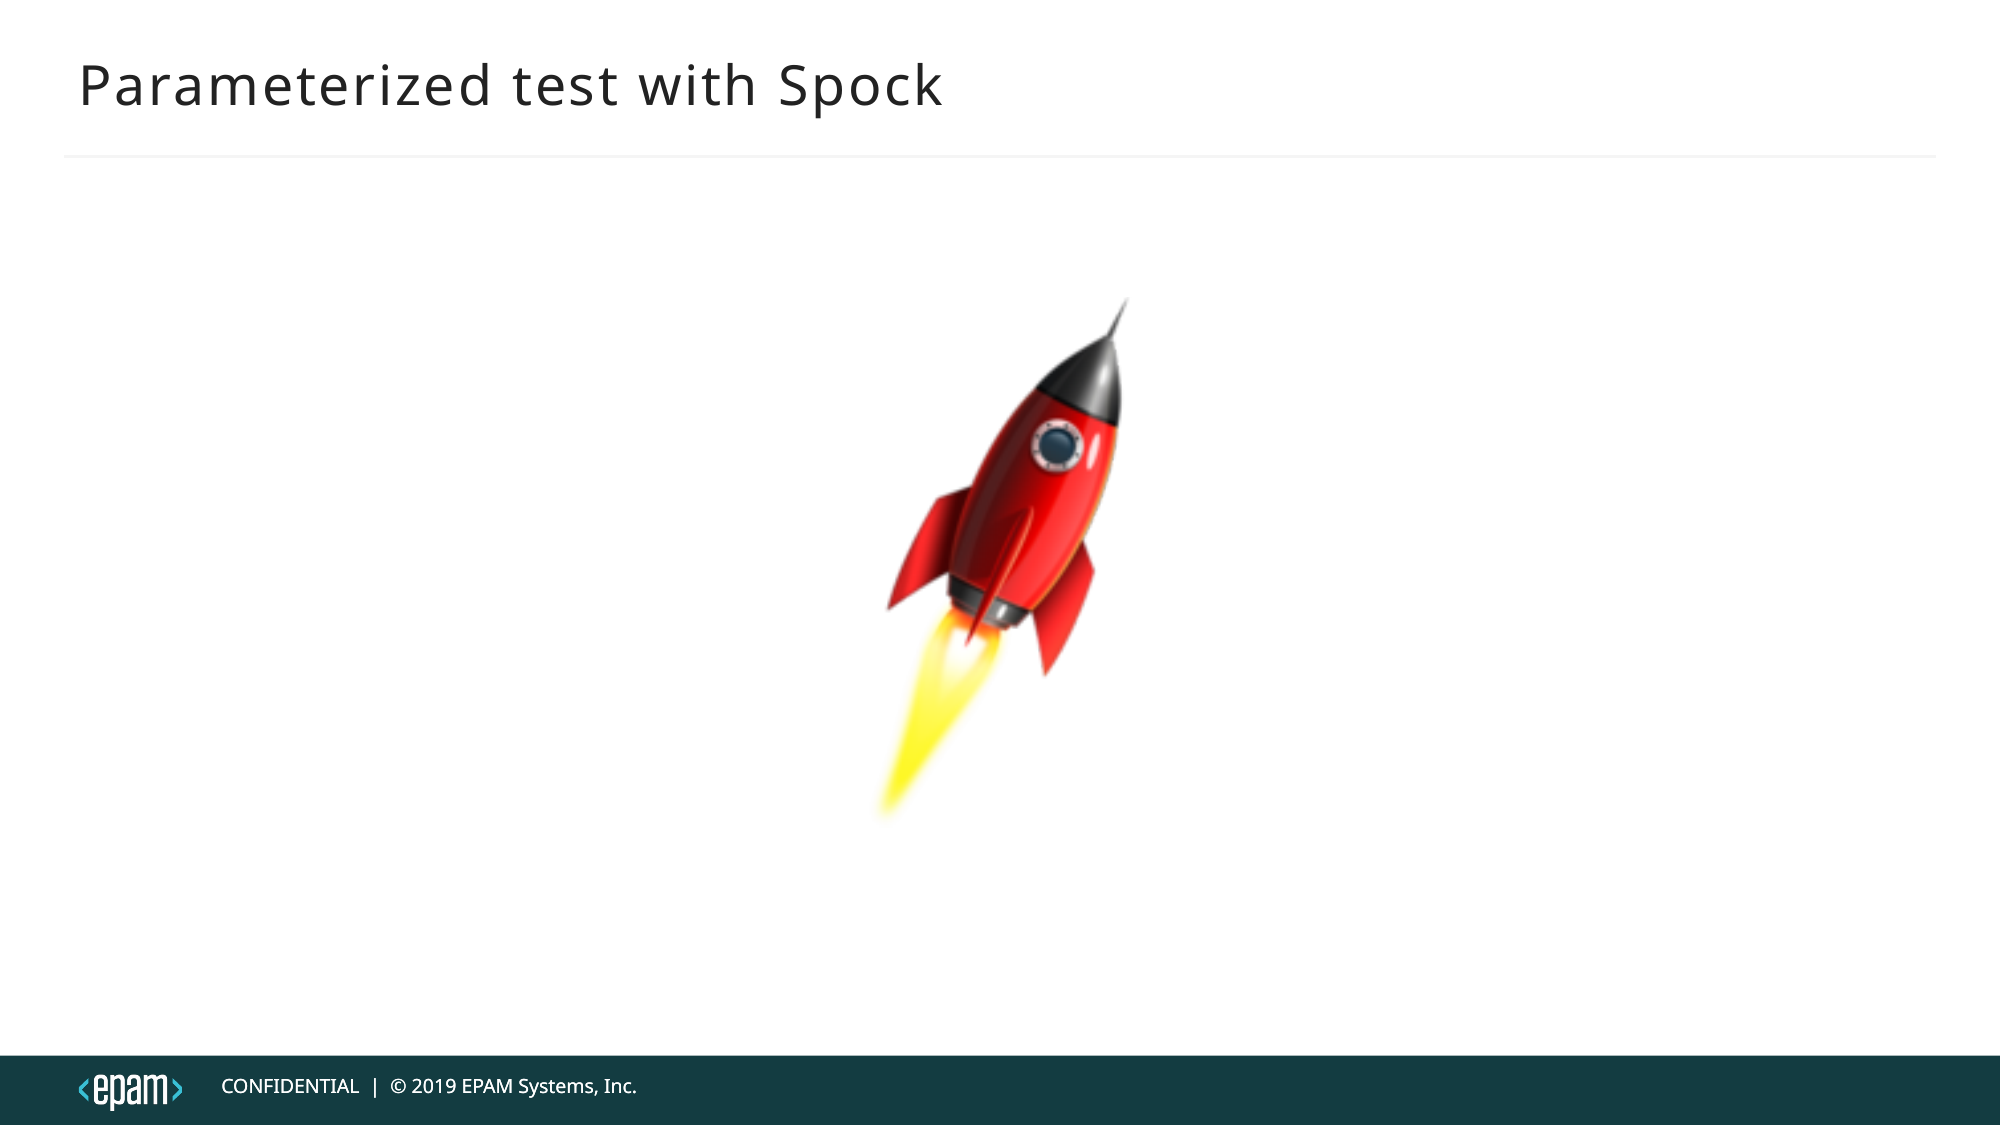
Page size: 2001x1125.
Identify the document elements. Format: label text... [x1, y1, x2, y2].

picture [735, 297, 1265, 828]
text_box CONFIDENTIAL | © 2019 EPAM Systems, Inc. [206, 1066, 737, 1105]
title Parameterized test with Spock [78, 50, 1922, 116]
